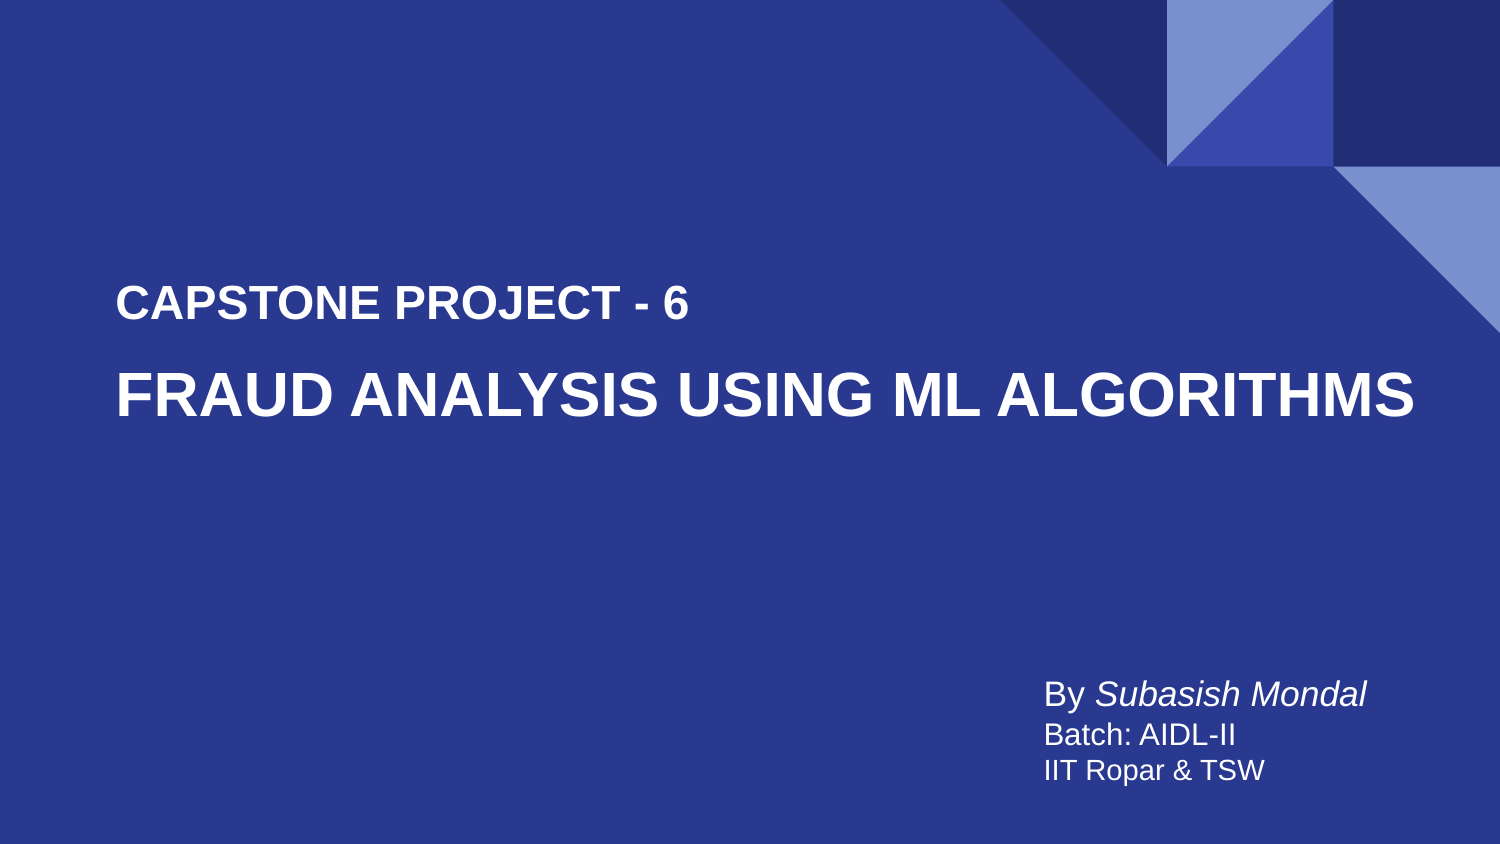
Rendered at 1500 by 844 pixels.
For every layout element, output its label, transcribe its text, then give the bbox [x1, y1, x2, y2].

title CAPSTONE PROJECT - 6 FRAUD ANALYSIS USING ML ALGORITHMS [100, 302, 1450, 562]
text_box By Subasish Mondal Batch: AIDL-II IIT Ropar & TSW [1028, 656, 1450, 802]
